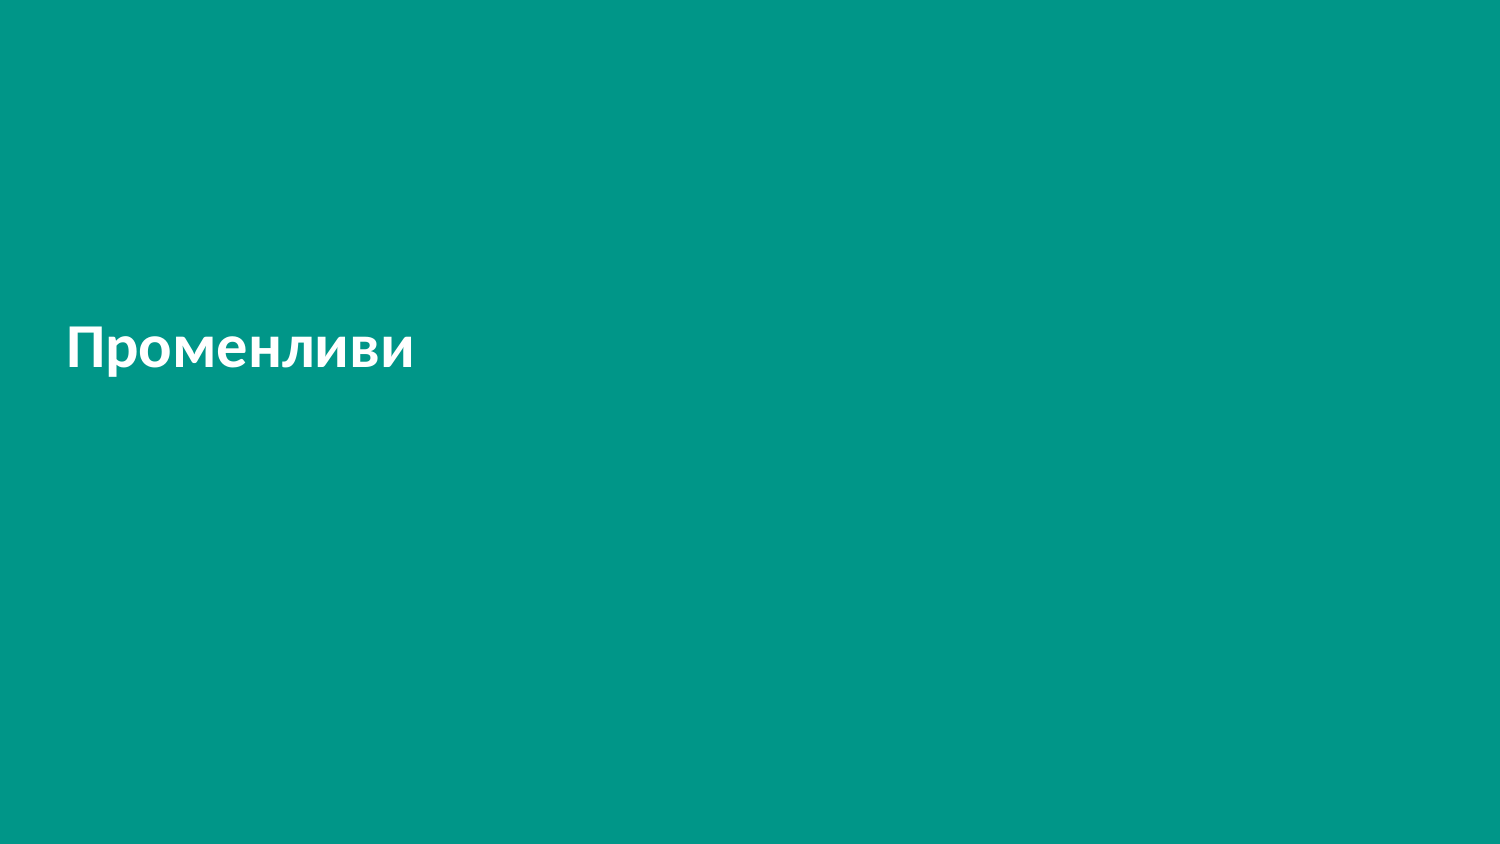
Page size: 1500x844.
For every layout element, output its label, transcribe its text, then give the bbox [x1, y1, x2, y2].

title Променливи [51, 289, 1449, 384]
